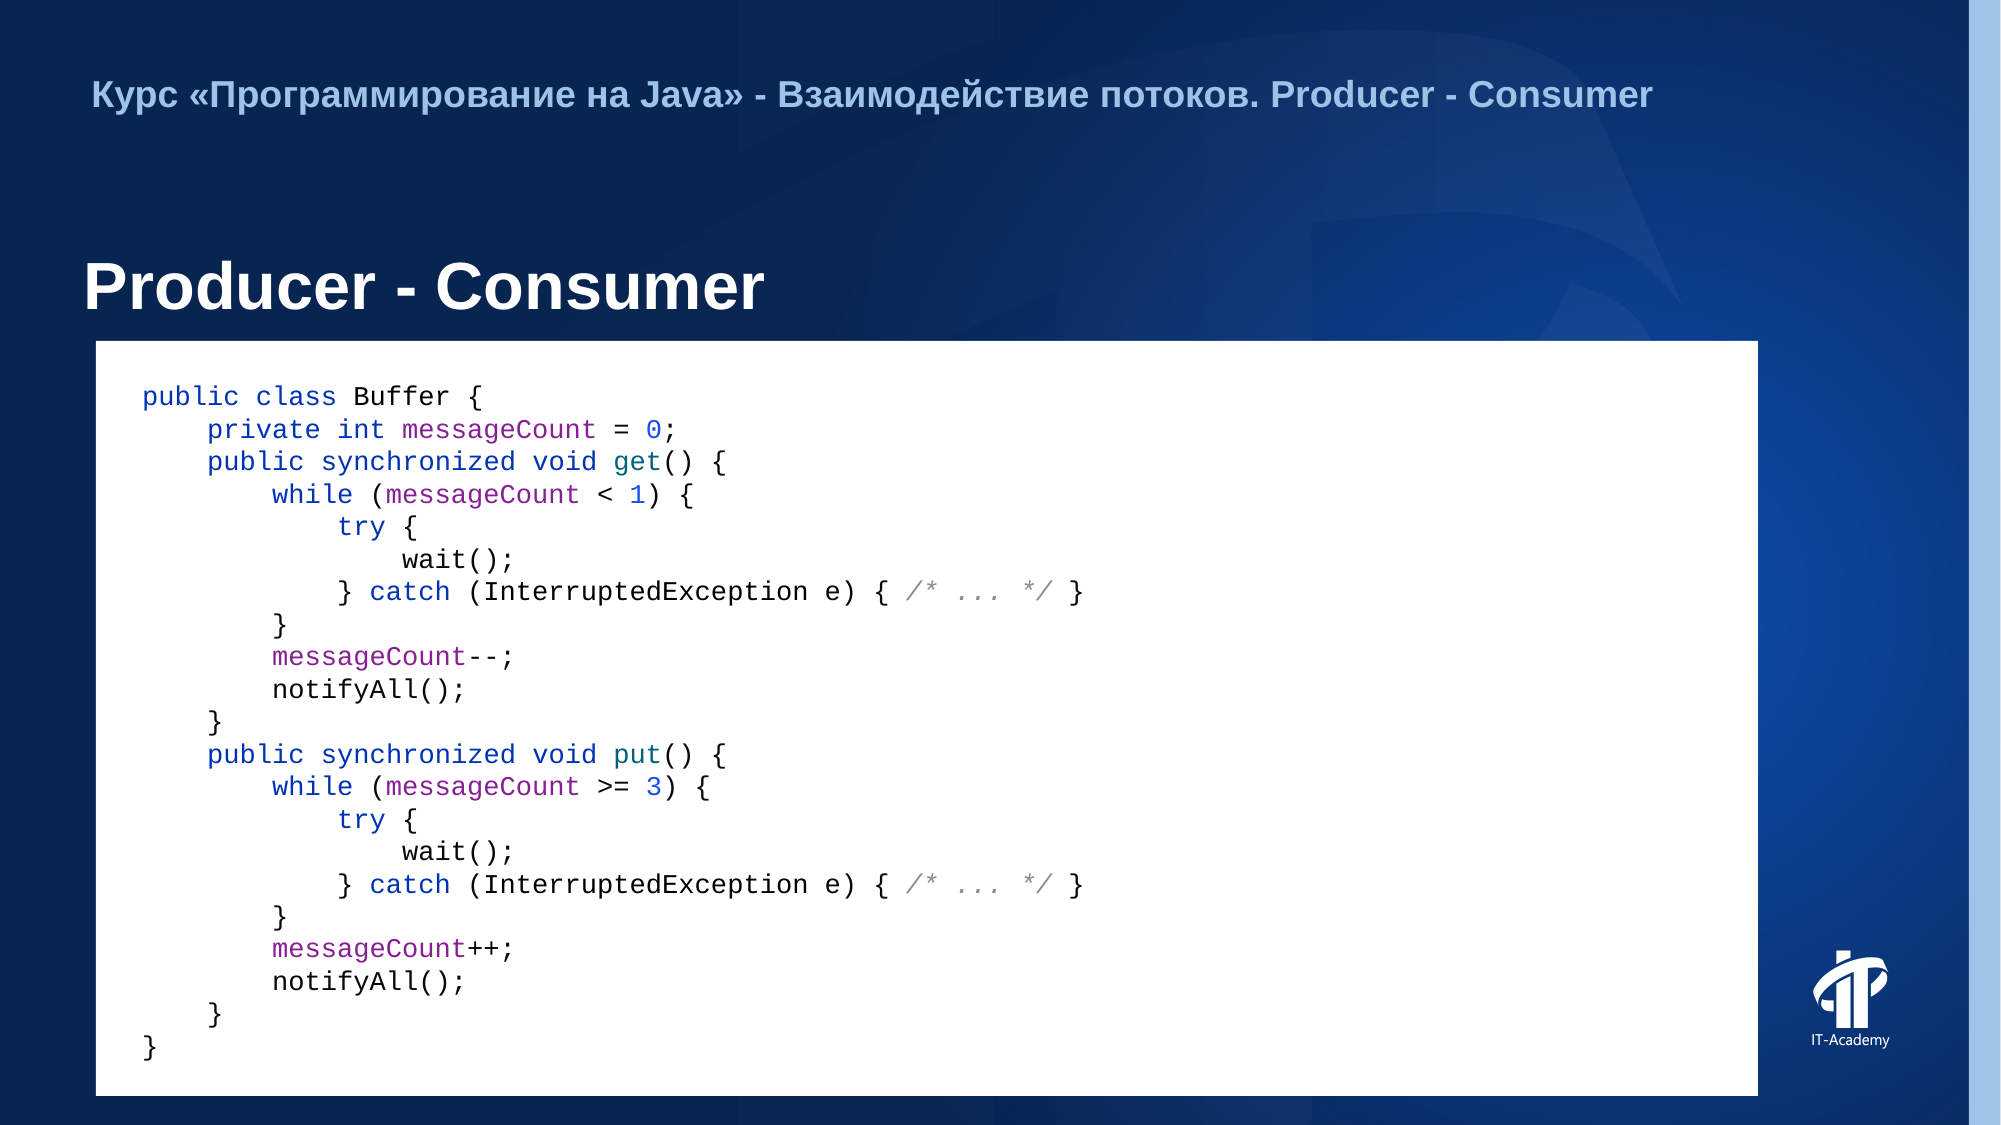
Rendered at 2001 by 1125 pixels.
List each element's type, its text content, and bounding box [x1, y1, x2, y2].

text_box [95, 340, 1758, 1096]
text_box Курс «Программирование на Java» - Взаимодействие потоков. Producer - Consumer [84, 62, 1870, 123]
text_box [1968, 0, 2000, 1125]
title Producer - Consumer [76, 235, 1068, 342]
text_box public class Buffer { private int messageCount = 0; public synchronized void get() { while (messageCount < 1) { try { wait(); } catch (InterruptedException e) { /* ... */ } } messageCount--; notifyAll(); } public synchronized void put() { while (messageCount >= 3) { try { wait(); } catch (InterruptedException e) { /* ... */ } } messageCount++; notifyAll(); } } [134, 371, 1514, 1069]
picture [0, 0, 1968, 1125]
